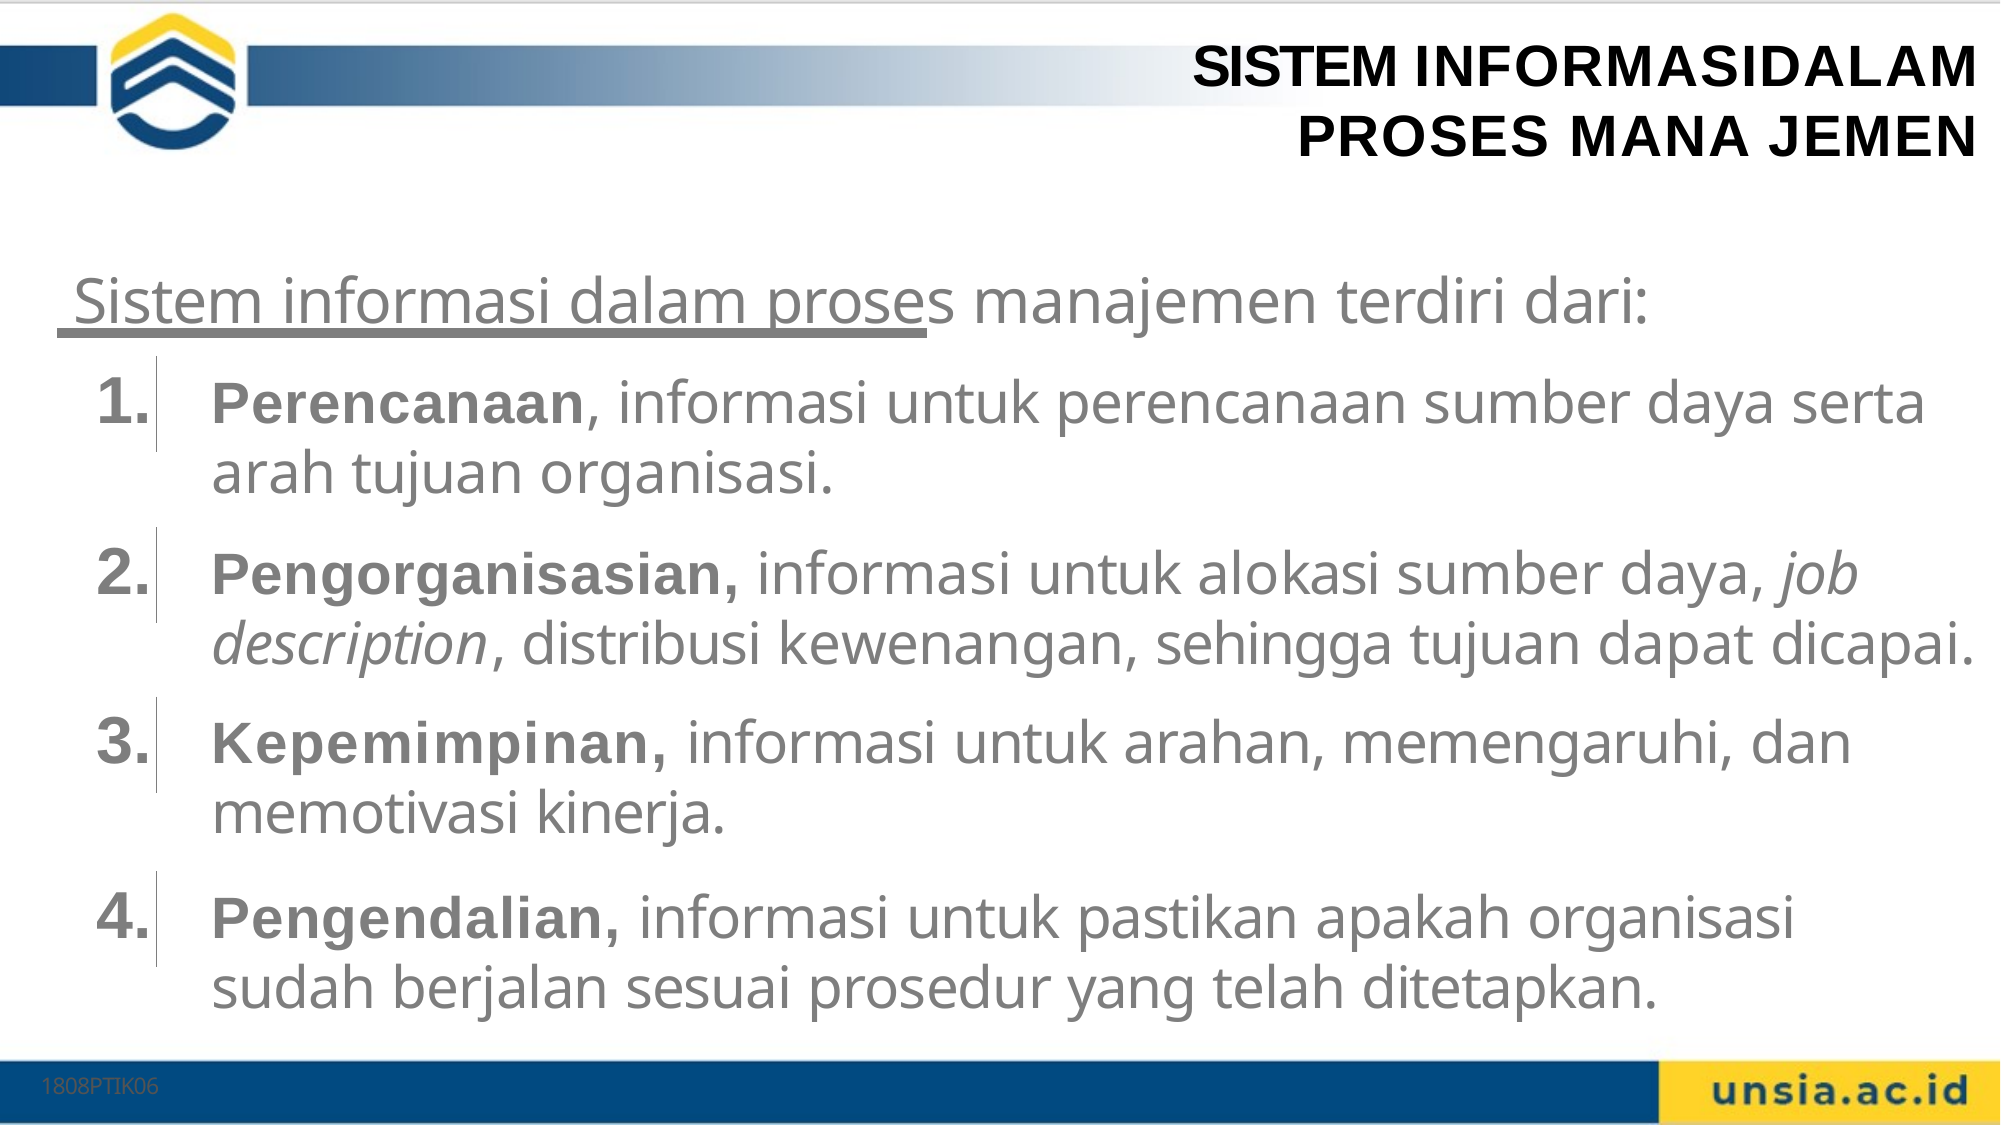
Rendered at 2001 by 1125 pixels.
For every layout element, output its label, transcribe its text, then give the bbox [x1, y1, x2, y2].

text_box Sistem informasi dalam proses manajemen terdiri dari: Perencanaan, informasi untuk perencanaan sumber daya serta arah tujuan organisasi. Pengorganisasian, informasi untuk alokasi sumber daya, job description, distribusi kewenangan, sehingga tujuan dapat dicapai. Kepemimpinan, informasi untuk arahan, memengaruhi, dan memotivasi kinerja. Pengendalian, informasi untuk pastikan apakah organisasi sudah berjalan sesuai prosedur yang telah ditetapkan. [38, 242, 2000, 1020]
footer 1808PTIK06 [38, 1067, 169, 1125]
title SISTEM INFORMASIDALAM PROSES MANA JEMEN [1007, 26, 1981, 239]
picture [0, 0, 2001, 1125]
